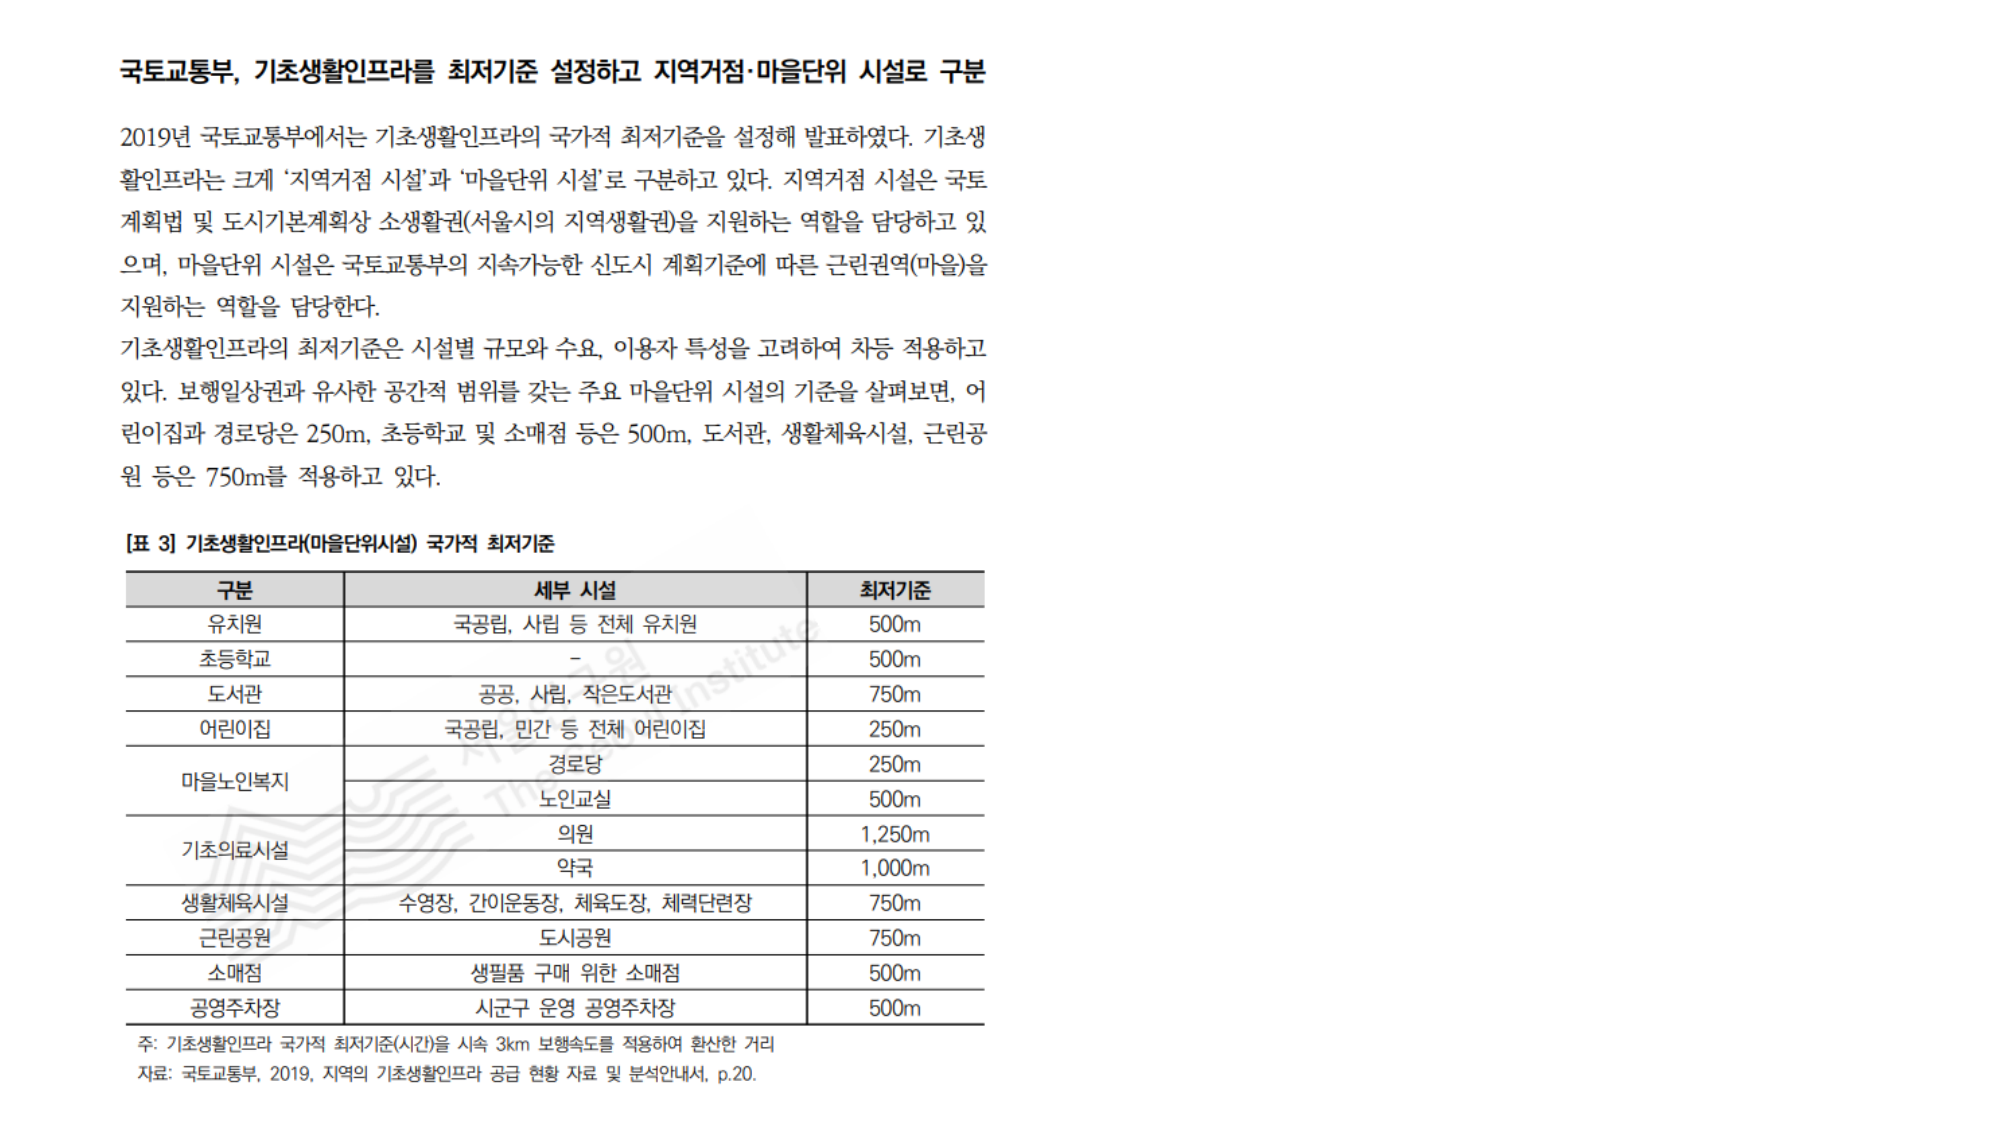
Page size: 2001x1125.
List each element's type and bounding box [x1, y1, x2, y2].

list [36, 45, 1036, 1116]
